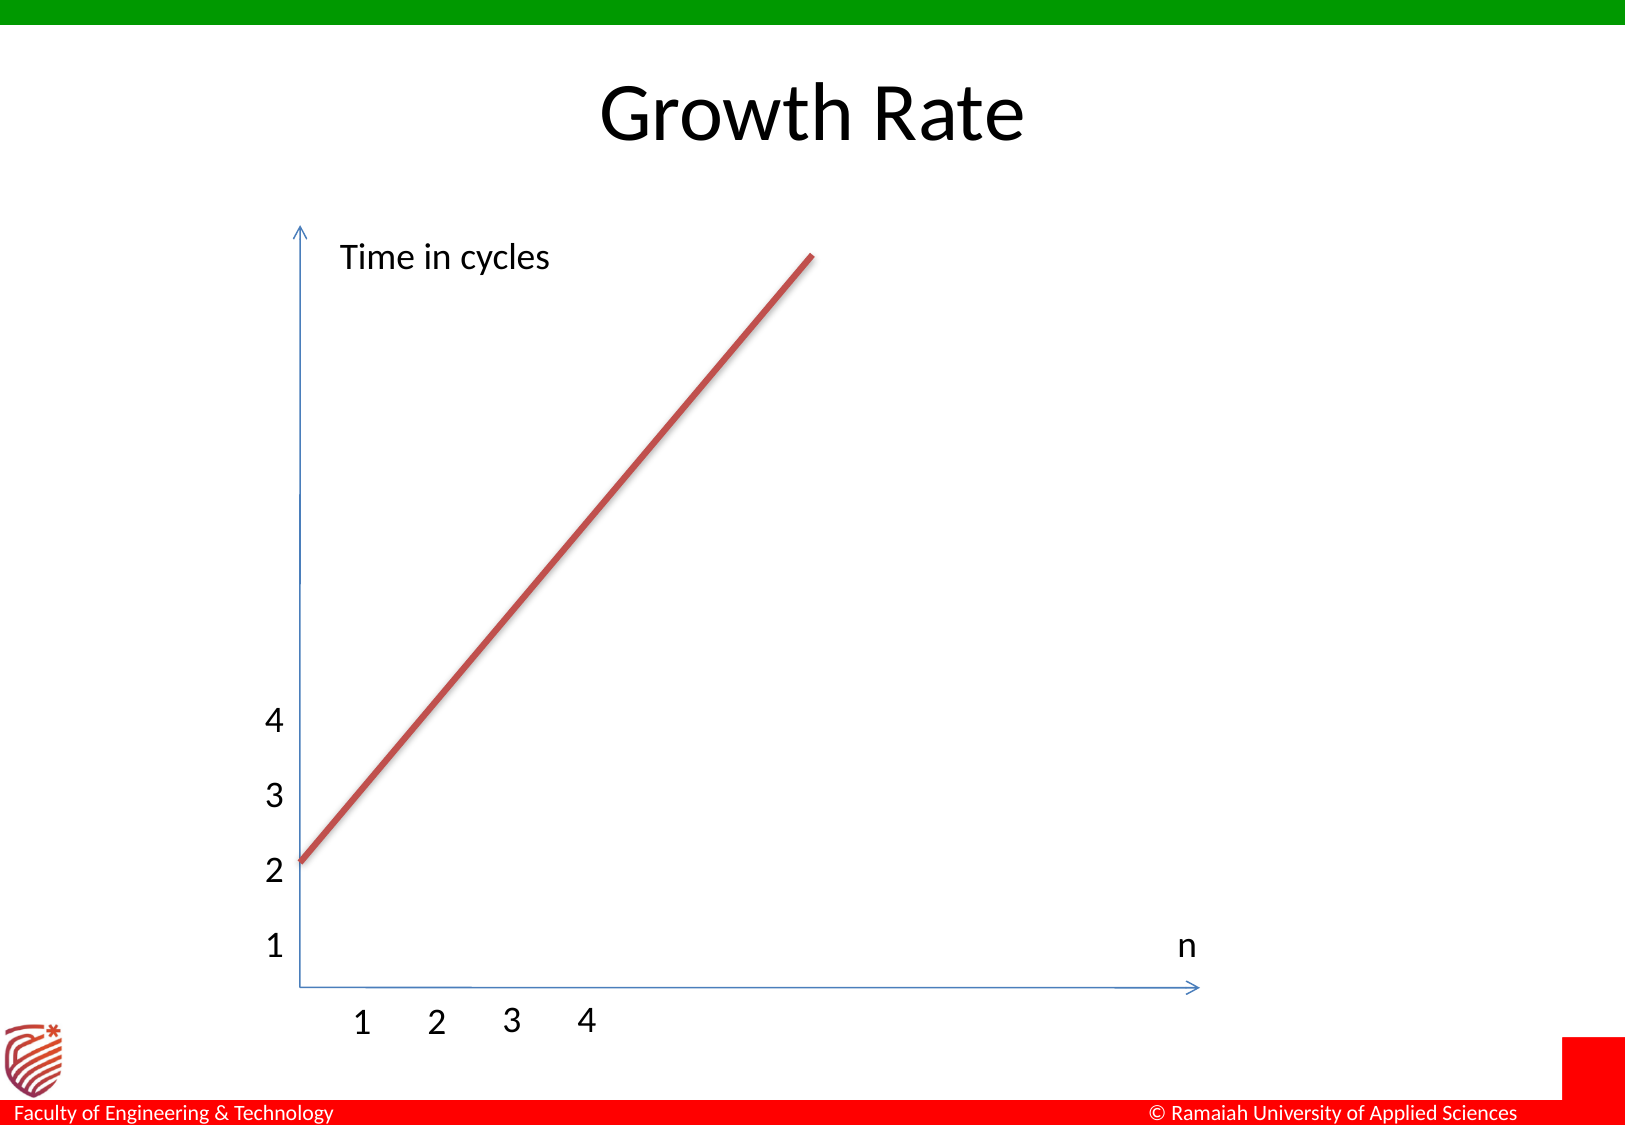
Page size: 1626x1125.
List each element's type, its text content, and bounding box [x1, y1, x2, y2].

picture [0, 1013, 69, 1100]
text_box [252, 302, 860, 816]
text_box Time in cycles [324, 224, 813, 285]
title Growth Rate [81, 50, 1544, 275]
text_box 1 [249, 912, 300, 973]
text_box 2 [249, 837, 300, 898]
text_box 2 [412, 997, 463, 1050]
text_box 1 [337, 997, 388, 1050]
text_box 3 [487, 997, 538, 1048]
text_box 4 [562, 997, 613, 1048]
text_box n [1162, 912, 1213, 973]
